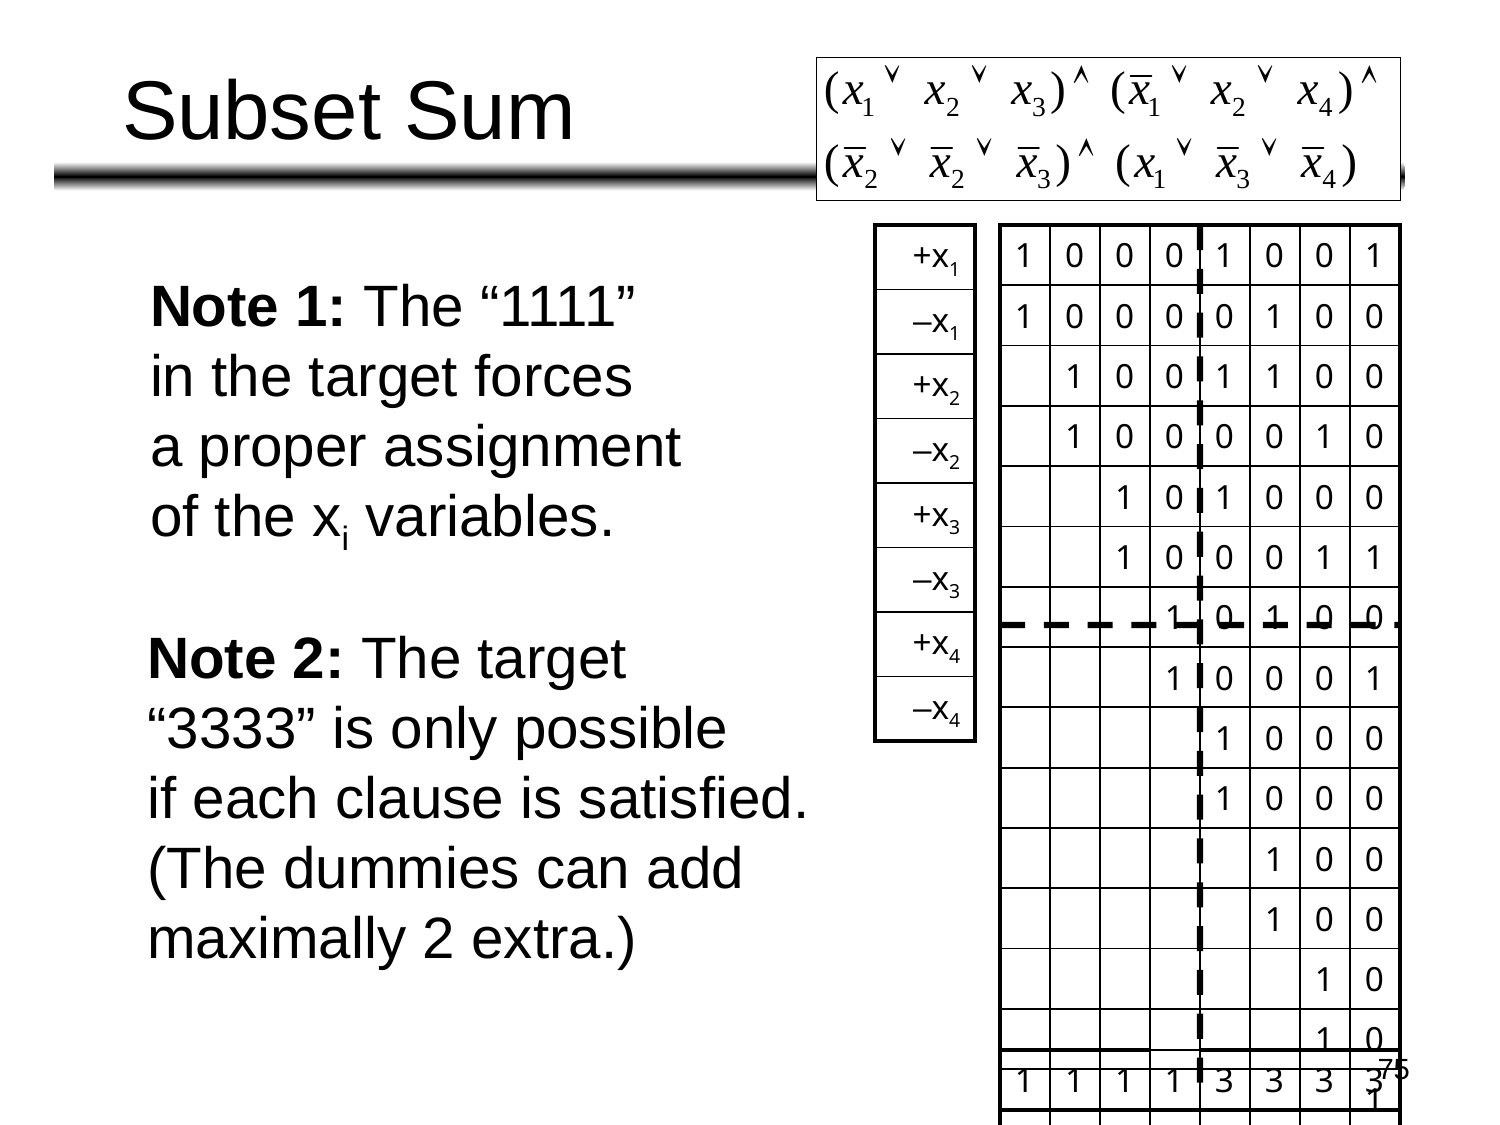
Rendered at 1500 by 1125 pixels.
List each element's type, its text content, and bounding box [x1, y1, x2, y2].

table_cell [1051, 648, 1099, 706]
table_header 1 [1351, 227, 1398, 284]
table_cell 0 [1201, 588, 1249, 646]
table_cell 0 [1351, 949, 1398, 1008]
table_header 3 [1351, 1052, 1398, 1108]
table_cell 0 [1301, 648, 1349, 706]
table_cell 1 [1251, 829, 1299, 887]
table_cell 1 [1201, 708, 1249, 767]
table_cell 0 [1301, 467, 1349, 526]
table_cell [1002, 829, 1049, 887]
table_header 1 [1051, 1052, 1099, 1108]
table_cell [1051, 889, 1099, 948]
table_cell [1002, 648, 1049, 706]
table_cell [1101, 588, 1149, 646]
table_cell 1 [1251, 588, 1299, 646]
table_header 1 [1101, 1052, 1149, 1108]
table_cell [1051, 1010, 1099, 1048]
table_cell [1101, 648, 1149, 706]
table_header 1 [1002, 1052, 1049, 1108]
table_header 0 [1101, 227, 1149, 284]
table_cell 0 [1201, 286, 1249, 345]
table_cell [1101, 708, 1149, 767]
table_header 1 [1151, 1051, 1199, 1108]
table_cell 1 [1201, 769, 1249, 827]
table_cell 0 [1351, 286, 1398, 345]
text_box Note 1: The “1111” in the target forces a proper assignment of the xi variables. [135, 260, 698, 565]
table_cell 0 [1251, 527, 1299, 586]
table_cell [1002, 889, 1049, 948]
table_cell [1251, 1010, 1299, 1048]
table_cell [1201, 829, 1249, 887]
table_cell [1002, 708, 1049, 767]
table_cell 0 [1151, 346, 1199, 405]
table_cell 0 [1301, 769, 1349, 827]
table_header 0 [1051, 227, 1099, 284]
table_cell [1201, 889, 1249, 948]
table_cell [1101, 949, 1149, 1008]
table_cell [1151, 708, 1199, 767]
table_cell 0 [1251, 648, 1299, 706]
table_cell 0 [1251, 708, 1299, 767]
table_cell 0 [1301, 829, 1349, 887]
table_cell 1 [1301, 1010, 1349, 1048]
slide_number 75 [1402, 1042, 1425, 1103]
table_cell 0 [1351, 1010, 1398, 1048]
table_cell [1201, 949, 1249, 1008]
table_cell [1201, 1112, 1249, 1125]
table_cell 0 [1151, 407, 1199, 465]
table_cell [1051, 949, 1099, 1008]
table_cell [1201, 1010, 1249, 1048]
table_header 1 [1002, 227, 1049, 284]
table_cell +x4 [877, 613, 973, 676]
table_cell 1 [1251, 889, 1299, 948]
table_cell 0 [1301, 346, 1349, 405]
table_cell 1 [1201, 346, 1249, 405]
table_cell 0 [1151, 467, 1199, 526]
table_cell [1002, 949, 1049, 1008]
table_cell 0 [1351, 588, 1398, 646]
table_cell 1 [1251, 286, 1299, 345]
table_cell 1 [1251, 346, 1299, 405]
table_cell 0 [1201, 527, 1249, 586]
table_cell [1051, 467, 1099, 526]
table_cell –x4 [877, 677, 973, 739]
table_header 3 [1251, 1052, 1299, 1108]
table_cell –x1 [877, 290, 973, 353]
table_cell 0 [1201, 648, 1249, 706]
table_cell [1301, 1112, 1349, 1125]
table_cell 1 [1351, 527, 1398, 586]
table_header 0 [1251, 227, 1299, 284]
title Subset Sum [107, 12, 645, 200]
table_cell 0 [1101, 286, 1149, 345]
table_cell 0 [1351, 346, 1398, 405]
table_cell [1101, 1112, 1149, 1125]
table_header 3 [1201, 1052, 1249, 1108]
table_cell [1101, 769, 1149, 827]
table_header 0 [1151, 227, 1199, 284]
table_cell [1101, 1010, 1149, 1048]
table_cell 1 [1051, 407, 1099, 465]
table_cell 0 [1301, 889, 1349, 948]
table_cell 0 [1351, 889, 1398, 948]
table_cell [1002, 1010, 1049, 1048]
table_cell 1 [1201, 467, 1249, 526]
table_cell [1151, 1112, 1199, 1125]
table_cell 0 [1351, 829, 1398, 887]
table_cell [1151, 1010, 1199, 1049]
table_cell 0 [1301, 588, 1349, 646]
table_cell 1 [1301, 527, 1349, 586]
table_cell 1 [1101, 467, 1149, 526]
table_cell 0 [1251, 769, 1299, 827]
table_cell [1051, 829, 1099, 887]
table_cell –x3 [877, 548, 973, 611]
table_cell [1002, 346, 1049, 405]
table_cell 0 [1151, 527, 1199, 586]
table_cell [1051, 527, 1099, 586]
table_cell [1002, 527, 1049, 586]
table_cell 1 [1301, 949, 1349, 1008]
table_cell 1 [1351, 1112, 1398, 1125]
table_cell [1151, 889, 1199, 948]
table_cell [1051, 588, 1099, 646]
table_cell 0 [1101, 407, 1149, 465]
table_cell 0 [1051, 286, 1099, 345]
table_cell [1002, 467, 1049, 526]
text_box Note 2: The target “3333” is only possible if each clause is satisfied. (The dummies can add maximally 2 extra.) [132, 612, 826, 978]
table_cell 0 [1301, 708, 1349, 767]
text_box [817, 57, 1401, 201]
table_cell [1151, 829, 1199, 887]
table_cell 0 [1251, 407, 1299, 465]
table_header 0 [1301, 227, 1349, 284]
table_cell [1002, 1112, 1049, 1125]
table_cell 1 [1151, 648, 1199, 706]
table_cell [1051, 1112, 1099, 1125]
table_cell 1 [1002, 286, 1049, 345]
table_cell 0 [1351, 769, 1398, 827]
table_cell [1151, 769, 1199, 827]
table_cell +x2 [877, 355, 973, 418]
table_cell 0 [1301, 286, 1349, 345]
table_cell 1 [1101, 527, 1149, 586]
table_cell [1251, 949, 1299, 1008]
table_cell 1 [1301, 407, 1349, 465]
table_header 3 [1301, 1052, 1349, 1108]
table_cell 0 [1251, 467, 1299, 526]
table_cell 0 [1351, 708, 1398, 767]
table_cell [1002, 407, 1049, 465]
table_cell 0 [1101, 346, 1149, 405]
table_cell [1002, 769, 1049, 827]
table_cell 1 [1051, 346, 1099, 405]
table_header +x1 [877, 227, 973, 289]
table_cell +x3 [877, 484, 973, 547]
table_cell 0 [1351, 467, 1398, 526]
table_cell [1151, 949, 1199, 1008]
table_cell [1051, 708, 1099, 767]
table_cell 0 [1151, 286, 1199, 345]
table_header 1 [1201, 227, 1249, 284]
table_cell 1 [1351, 648, 1398, 706]
table_cell [1101, 829, 1149, 887]
table_cell 0 [1351, 407, 1398, 465]
table_cell [1051, 769, 1099, 827]
table_cell 0 [1201, 407, 1249, 465]
table_cell [1251, 1112, 1299, 1125]
table_cell [1002, 588, 1049, 646]
table_cell [1101, 889, 1149, 948]
table_cell –x2 [877, 419, 973, 482]
table_cell 1 [1151, 588, 1199, 646]
